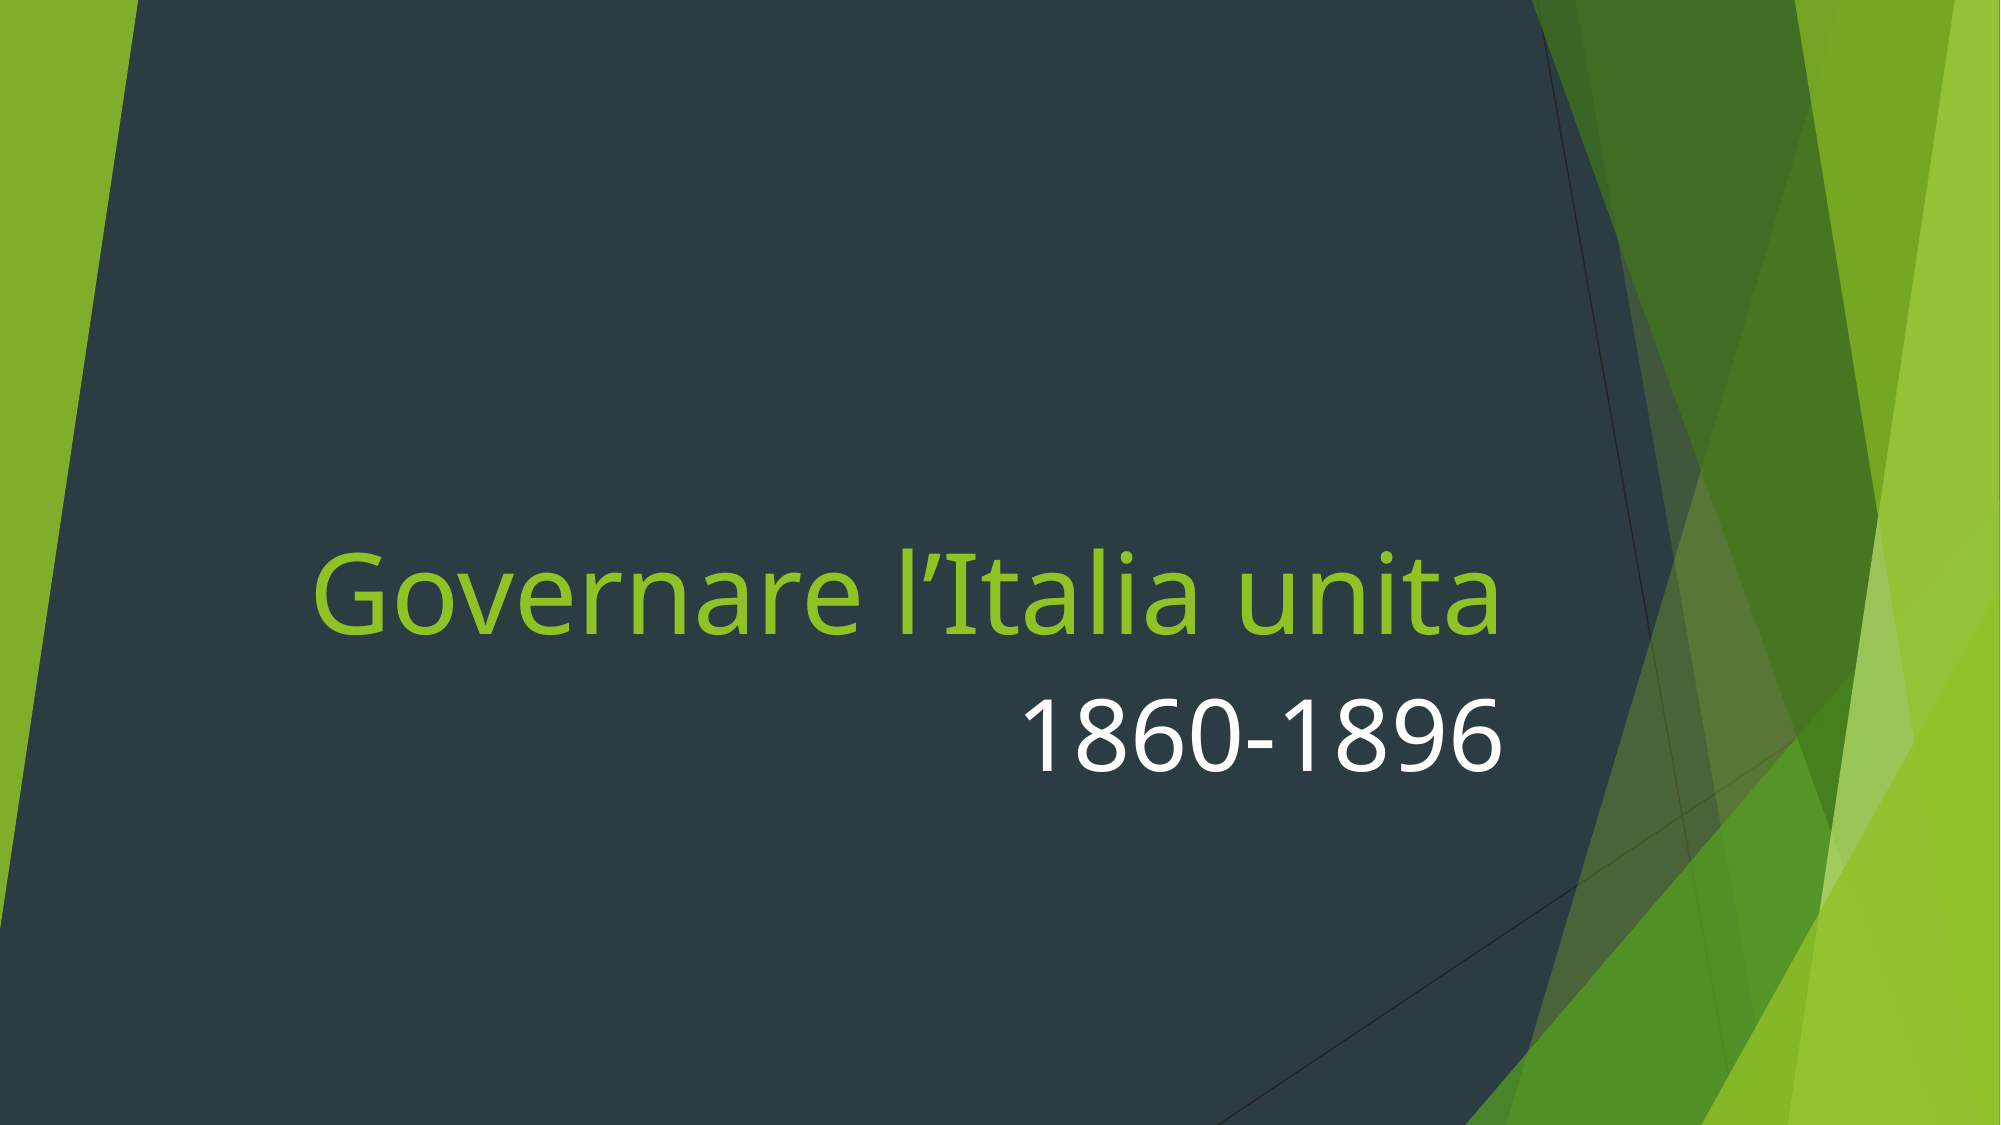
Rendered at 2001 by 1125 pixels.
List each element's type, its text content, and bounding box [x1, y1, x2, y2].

title Governare l’Italia unita [247, 394, 1522, 664]
subtitle 1860-1896 [247, 664, 1522, 845]
